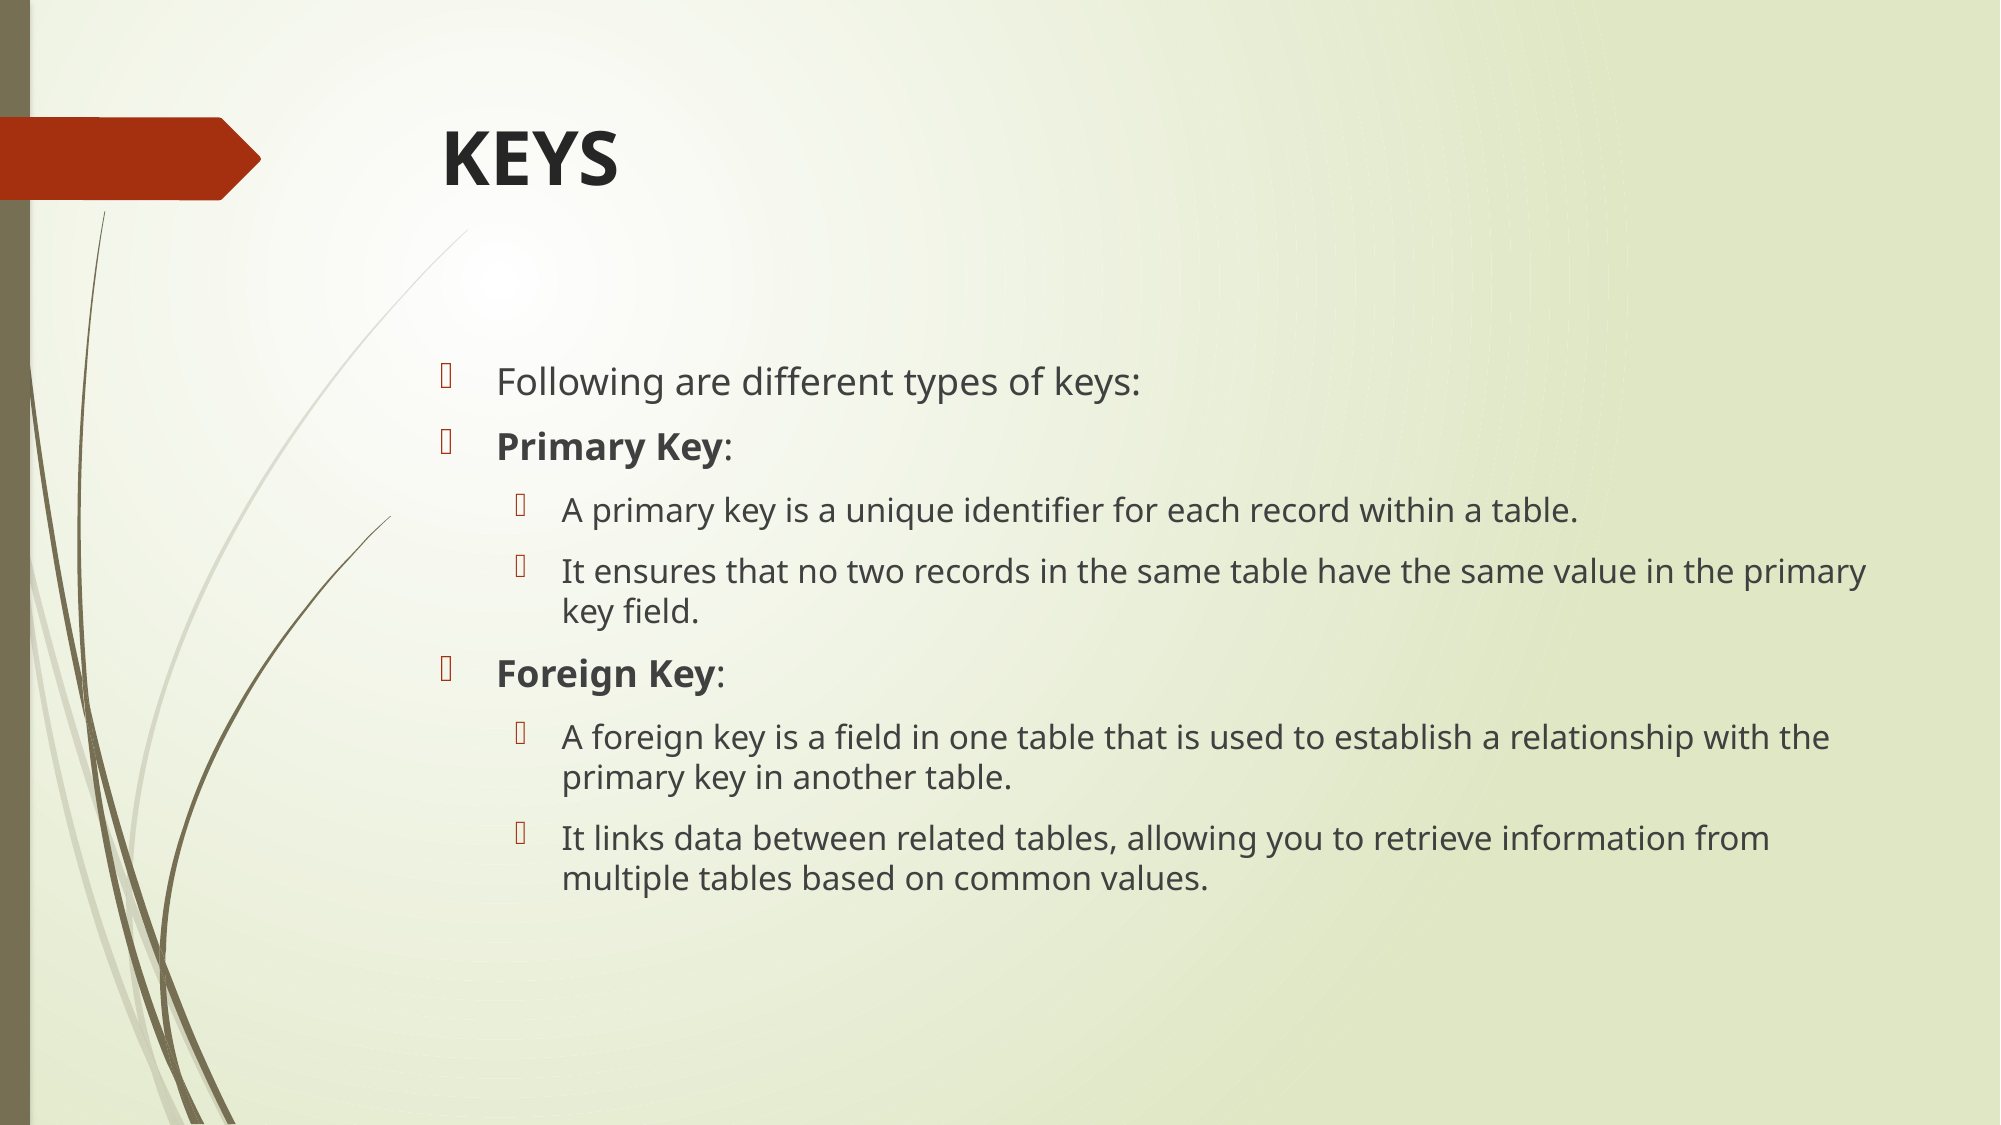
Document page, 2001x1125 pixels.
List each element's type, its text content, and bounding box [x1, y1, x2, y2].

list Following are different types of keys: Primary Key: A primary key is a unique identifier for each record within a table. It ensures that no two records in the same table have the same value in the primary key field. Foreign Key: A foreign key is a field in one table that is used to establish a relationship with the primary key in another table. It links data between related tables, allowing you to retrieve information from multiple tables based on common values. [424, 350, 1888, 970]
title KEYS [425, 102, 1888, 313]
